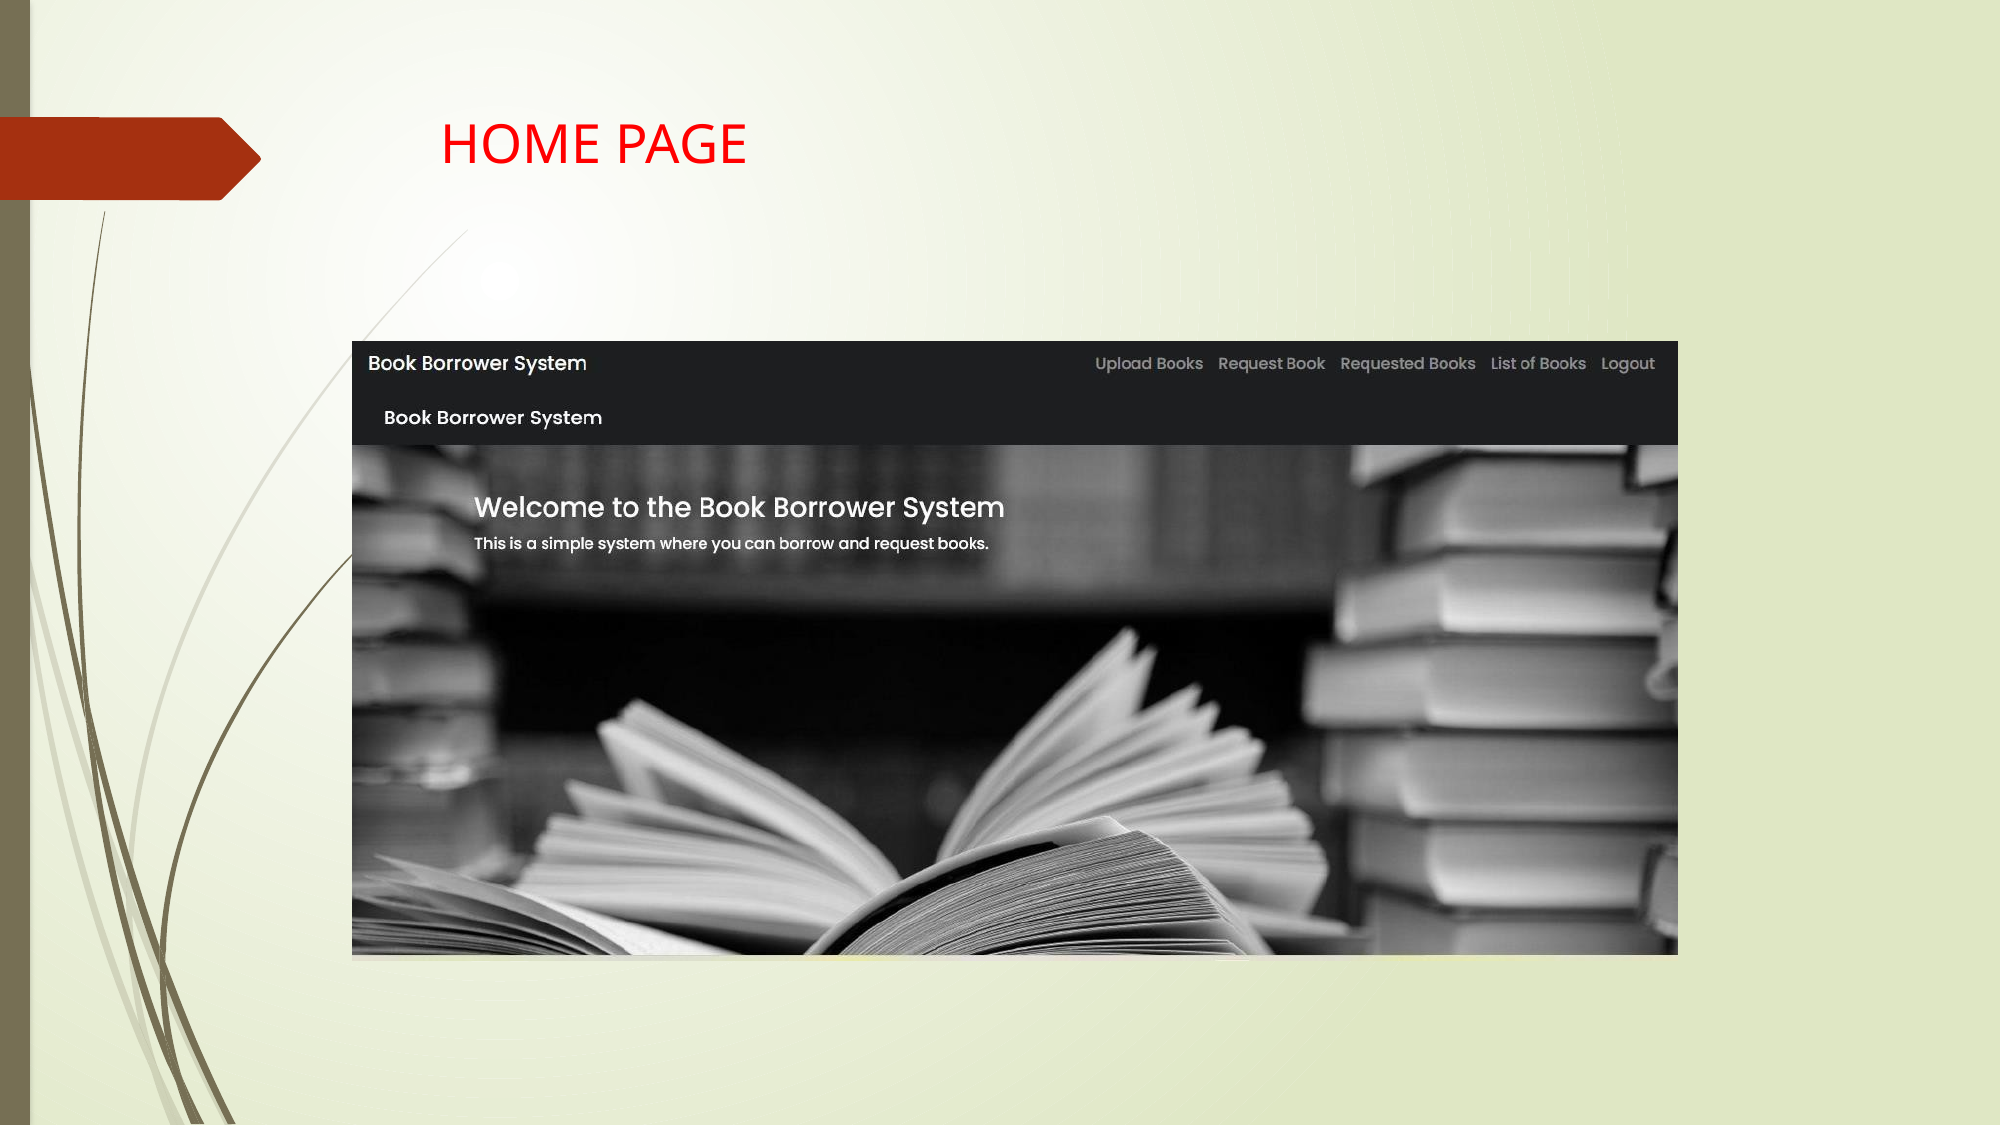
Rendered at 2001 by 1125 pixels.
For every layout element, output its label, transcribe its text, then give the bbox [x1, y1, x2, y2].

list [351, 340, 1678, 962]
title HOME PAGE [425, 102, 1888, 313]
